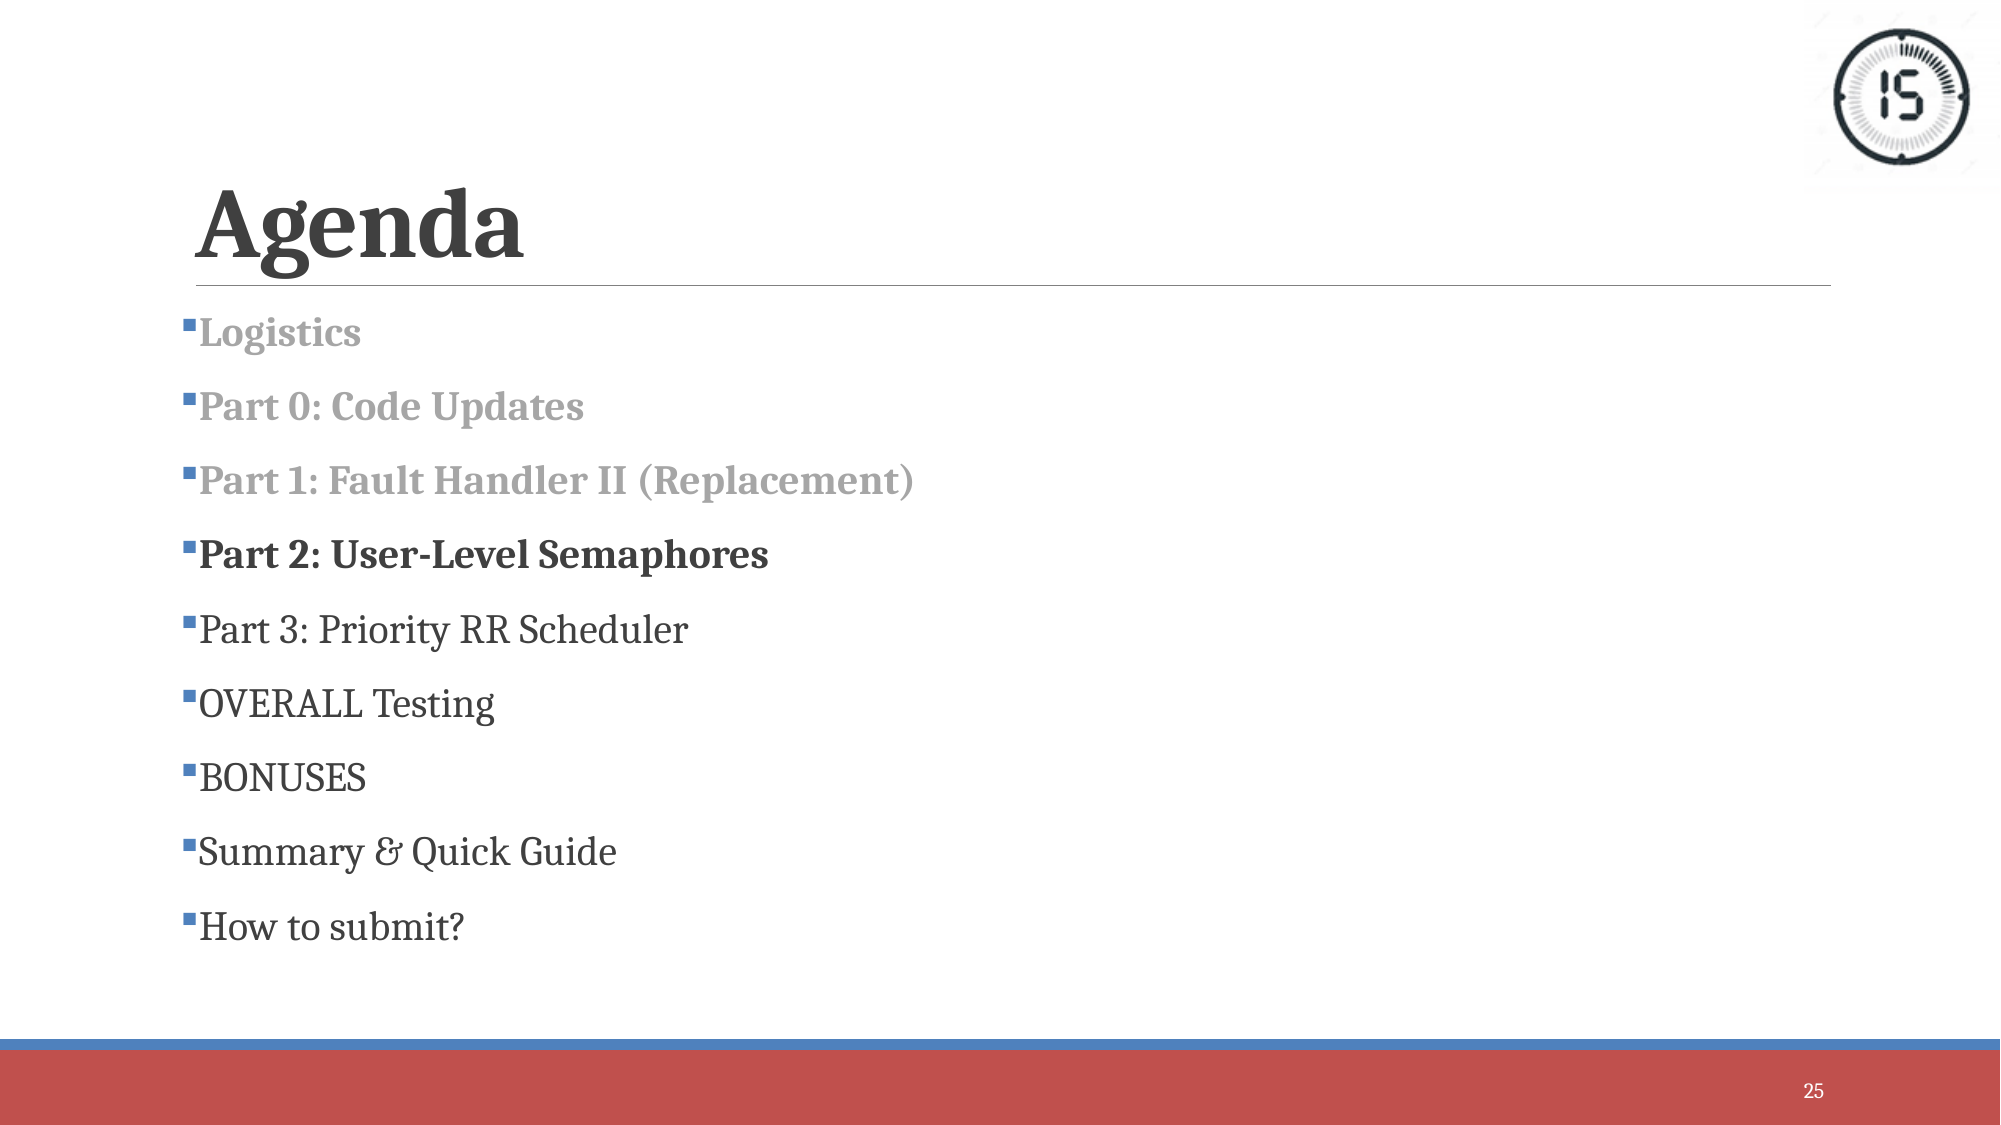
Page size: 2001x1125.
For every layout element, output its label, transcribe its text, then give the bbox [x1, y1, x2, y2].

picture [1804, 0, 2000, 196]
slide_number 25 [1624, 1059, 1840, 1120]
list Logistics Part 0: Code Updates Part 1: Fault Handler II (Replacement) Part 2: User-Level Semaphores Part 3: Priority RR Scheduler OVERALL Testing BONUSES Summary & Quick Guide How to submit? [180, 302, 1830, 1040]
title Agenda [180, 47, 1830, 285]
